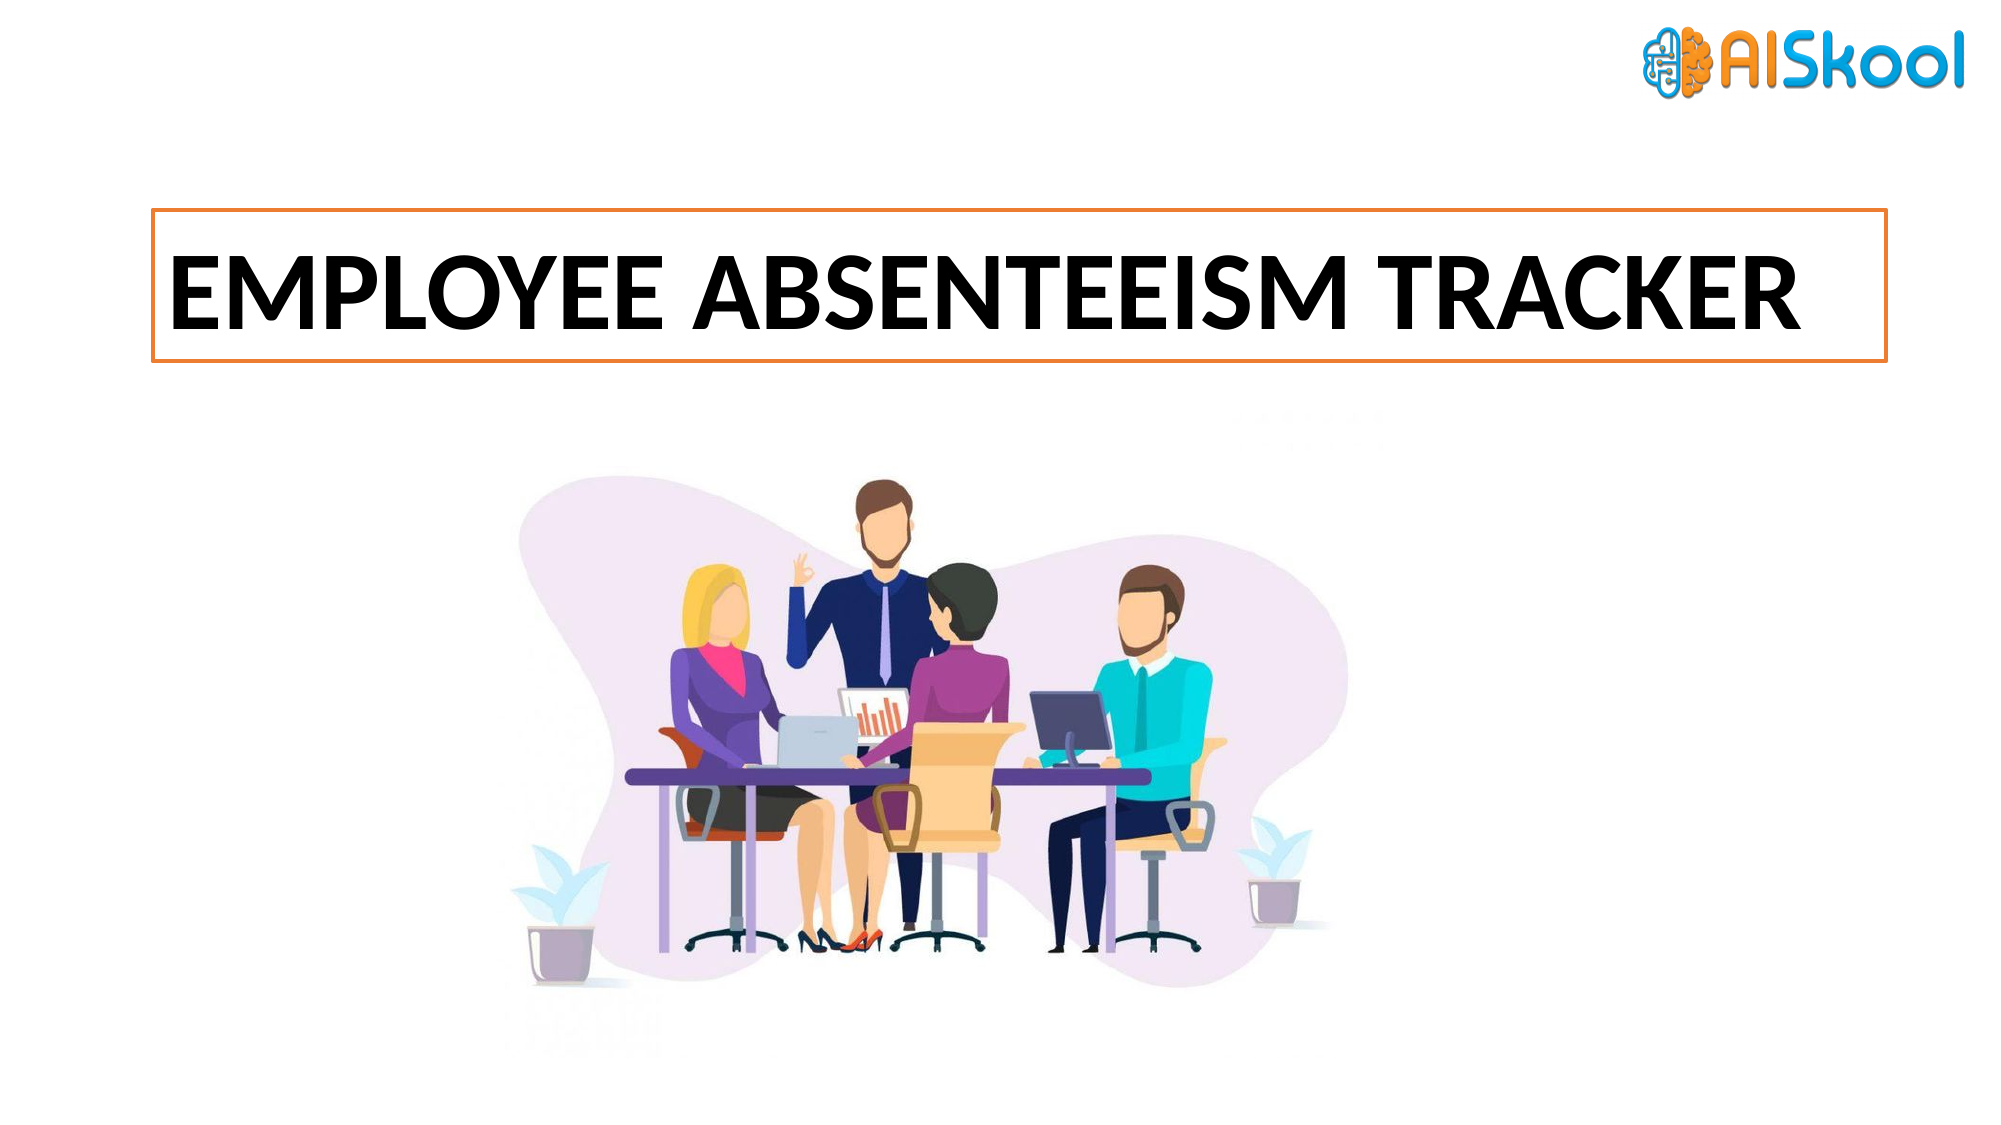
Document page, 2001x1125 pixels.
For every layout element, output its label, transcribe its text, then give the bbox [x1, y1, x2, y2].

picture [474, 405, 1383, 1058]
text_box EMPLOYEE ABSENTEEISM TRACKER [152, 209, 1886, 362]
picture [1641, 23, 1967, 101]
